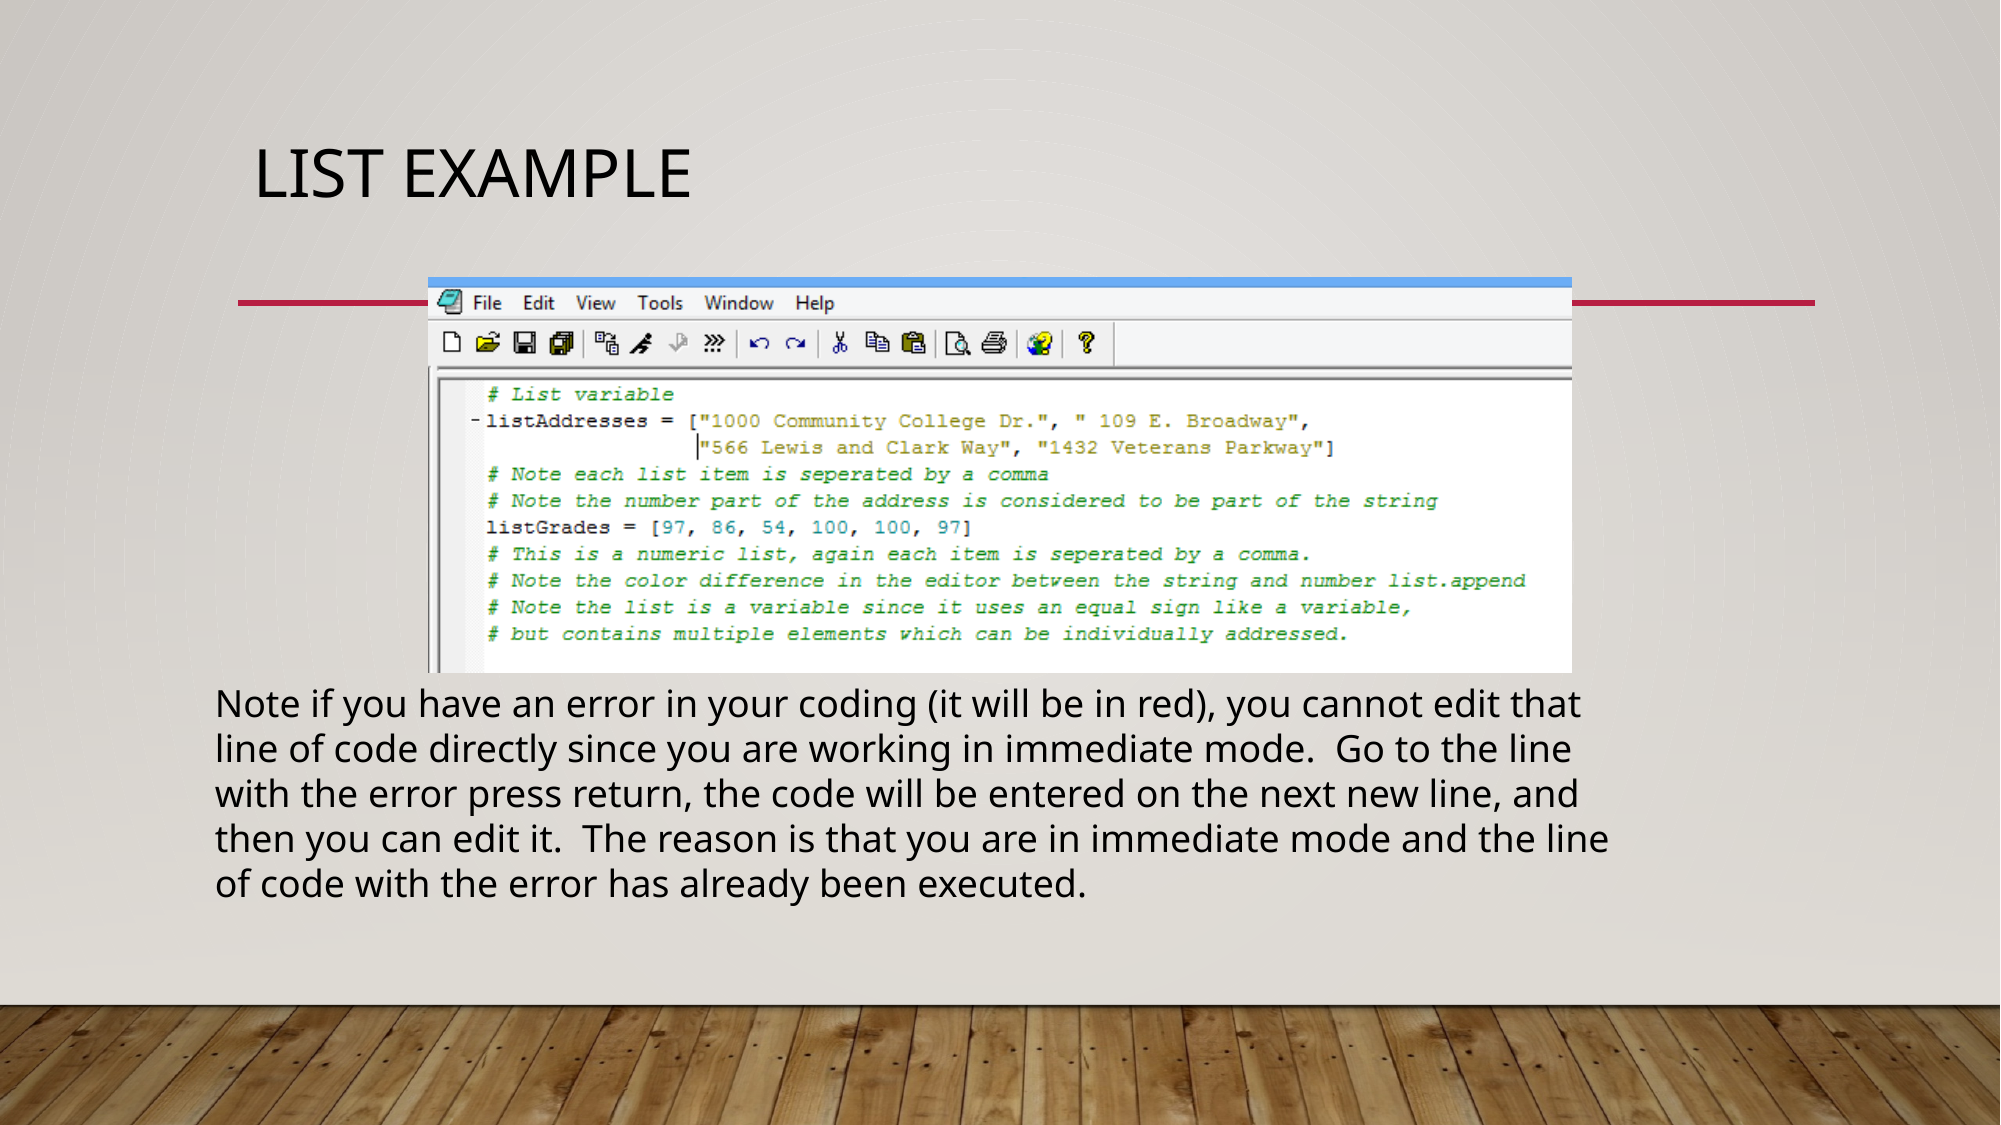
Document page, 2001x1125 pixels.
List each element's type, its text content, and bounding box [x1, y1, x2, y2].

title List Example [238, 131, 1814, 305]
text_box Note if you have an error in your coding (it will be in red), you cannot edit that line of code directly since you are working in immediate mode. Go to the line with the error press return, the code will be entered on the next new line, and then you can edit it. The reason is that you are in immediate mode and the line of code with the error has already been executed. [199, 672, 1636, 913]
picture [0, 1005, 2000, 1125]
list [428, 277, 1572, 673]
